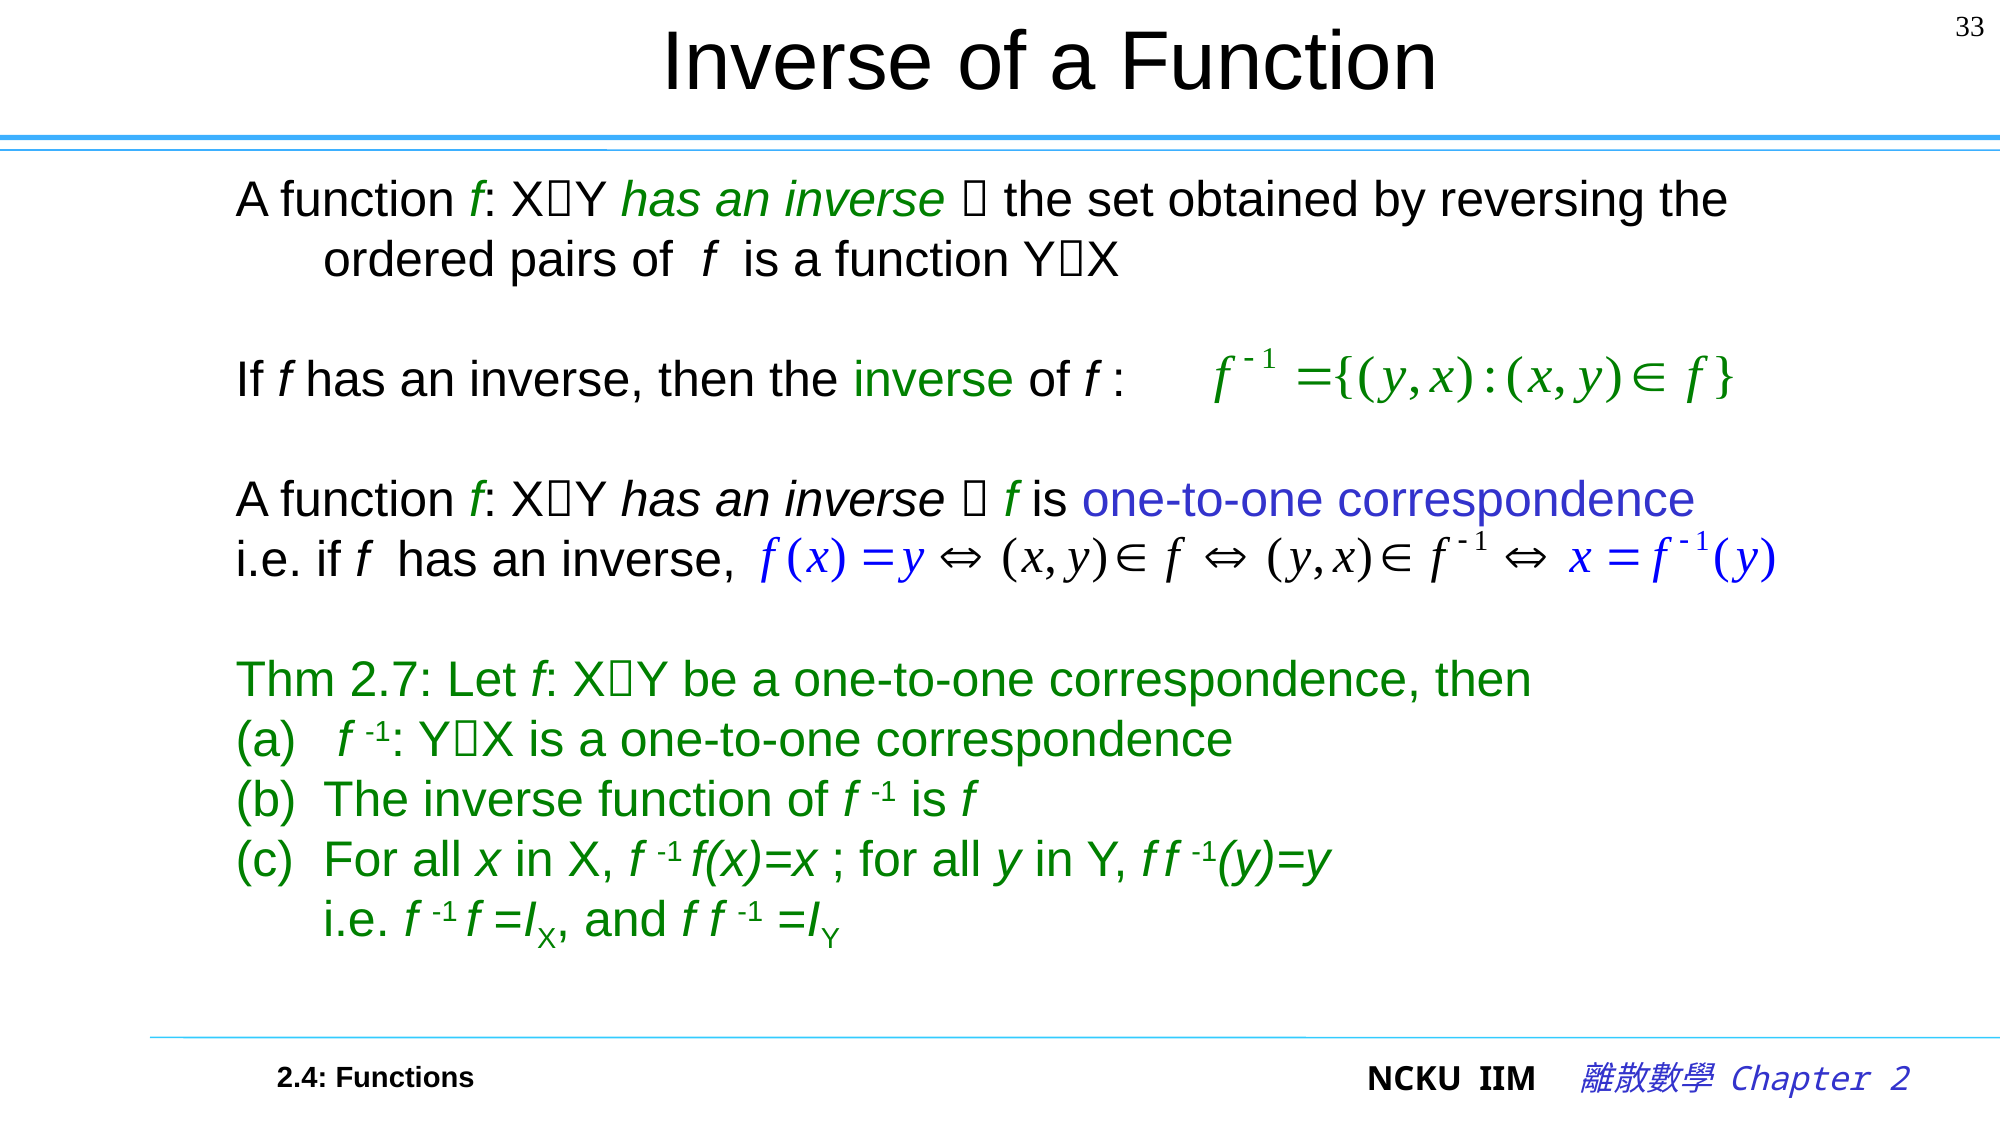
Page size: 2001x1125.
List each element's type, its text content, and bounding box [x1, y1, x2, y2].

text_box A function f: XY has an inverse  the set obtained by reversing the ordered pairs of f is a function YX If f has an inverse, then the inverse of f : A function f: XY has an inverse  f is one-to-one correspondence i.e. if f has an inverse, Thm 2.7: Let f: XY be a one-to-one correspondence, then f -1: YX is a one-to-one correspondence The inverse function of f -1 is f For all x in X, f -1 f(x)=x ; for all y in Y, f f -1(y)=y i.e. f -1 f =IX, and f f -1 =IY [220, 158, 1779, 1047]
text_box [284, 149, 1774, 158]
title Inverse of a Function [266, 0, 1834, 113]
slide_number 33 [1834, 0, 2000, 75]
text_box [1199, 340, 1739, 410]
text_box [747, 522, 1780, 590]
text_box 2.4: Functions [262, 1051, 490, 1101]
